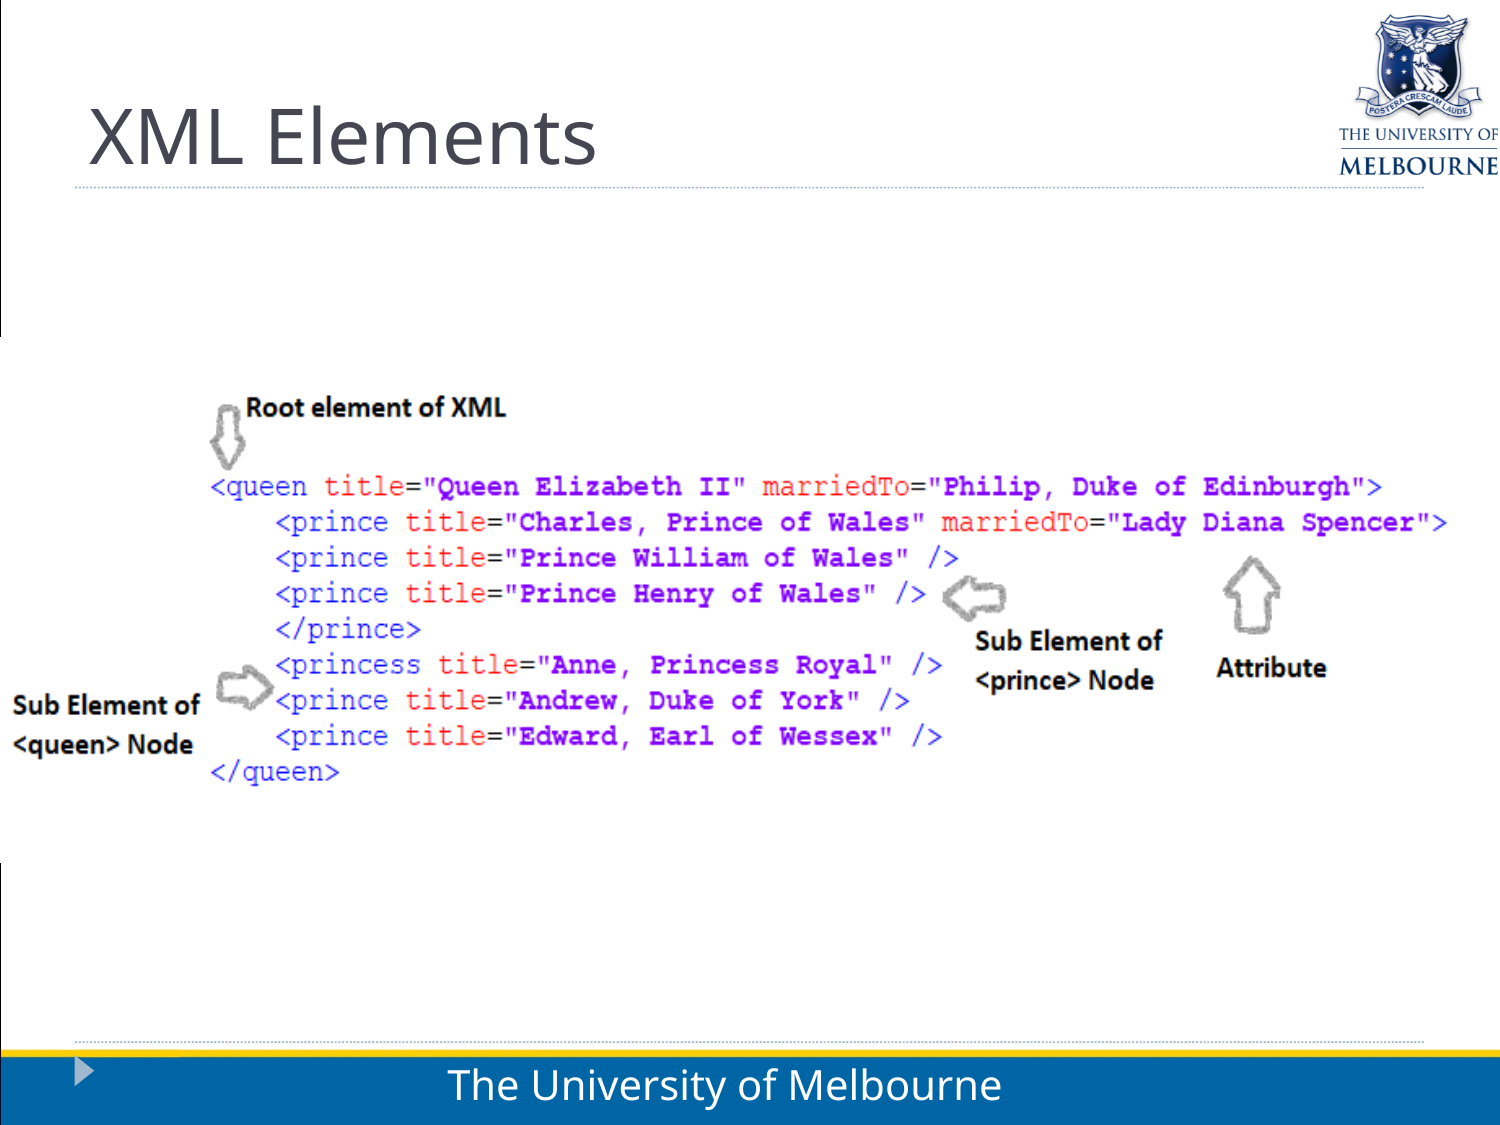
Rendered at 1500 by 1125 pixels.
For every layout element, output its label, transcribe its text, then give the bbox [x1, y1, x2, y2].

picture [0, 0, 1500, 1125]
text_box XML Elements [75, 24, 1425, 188]
